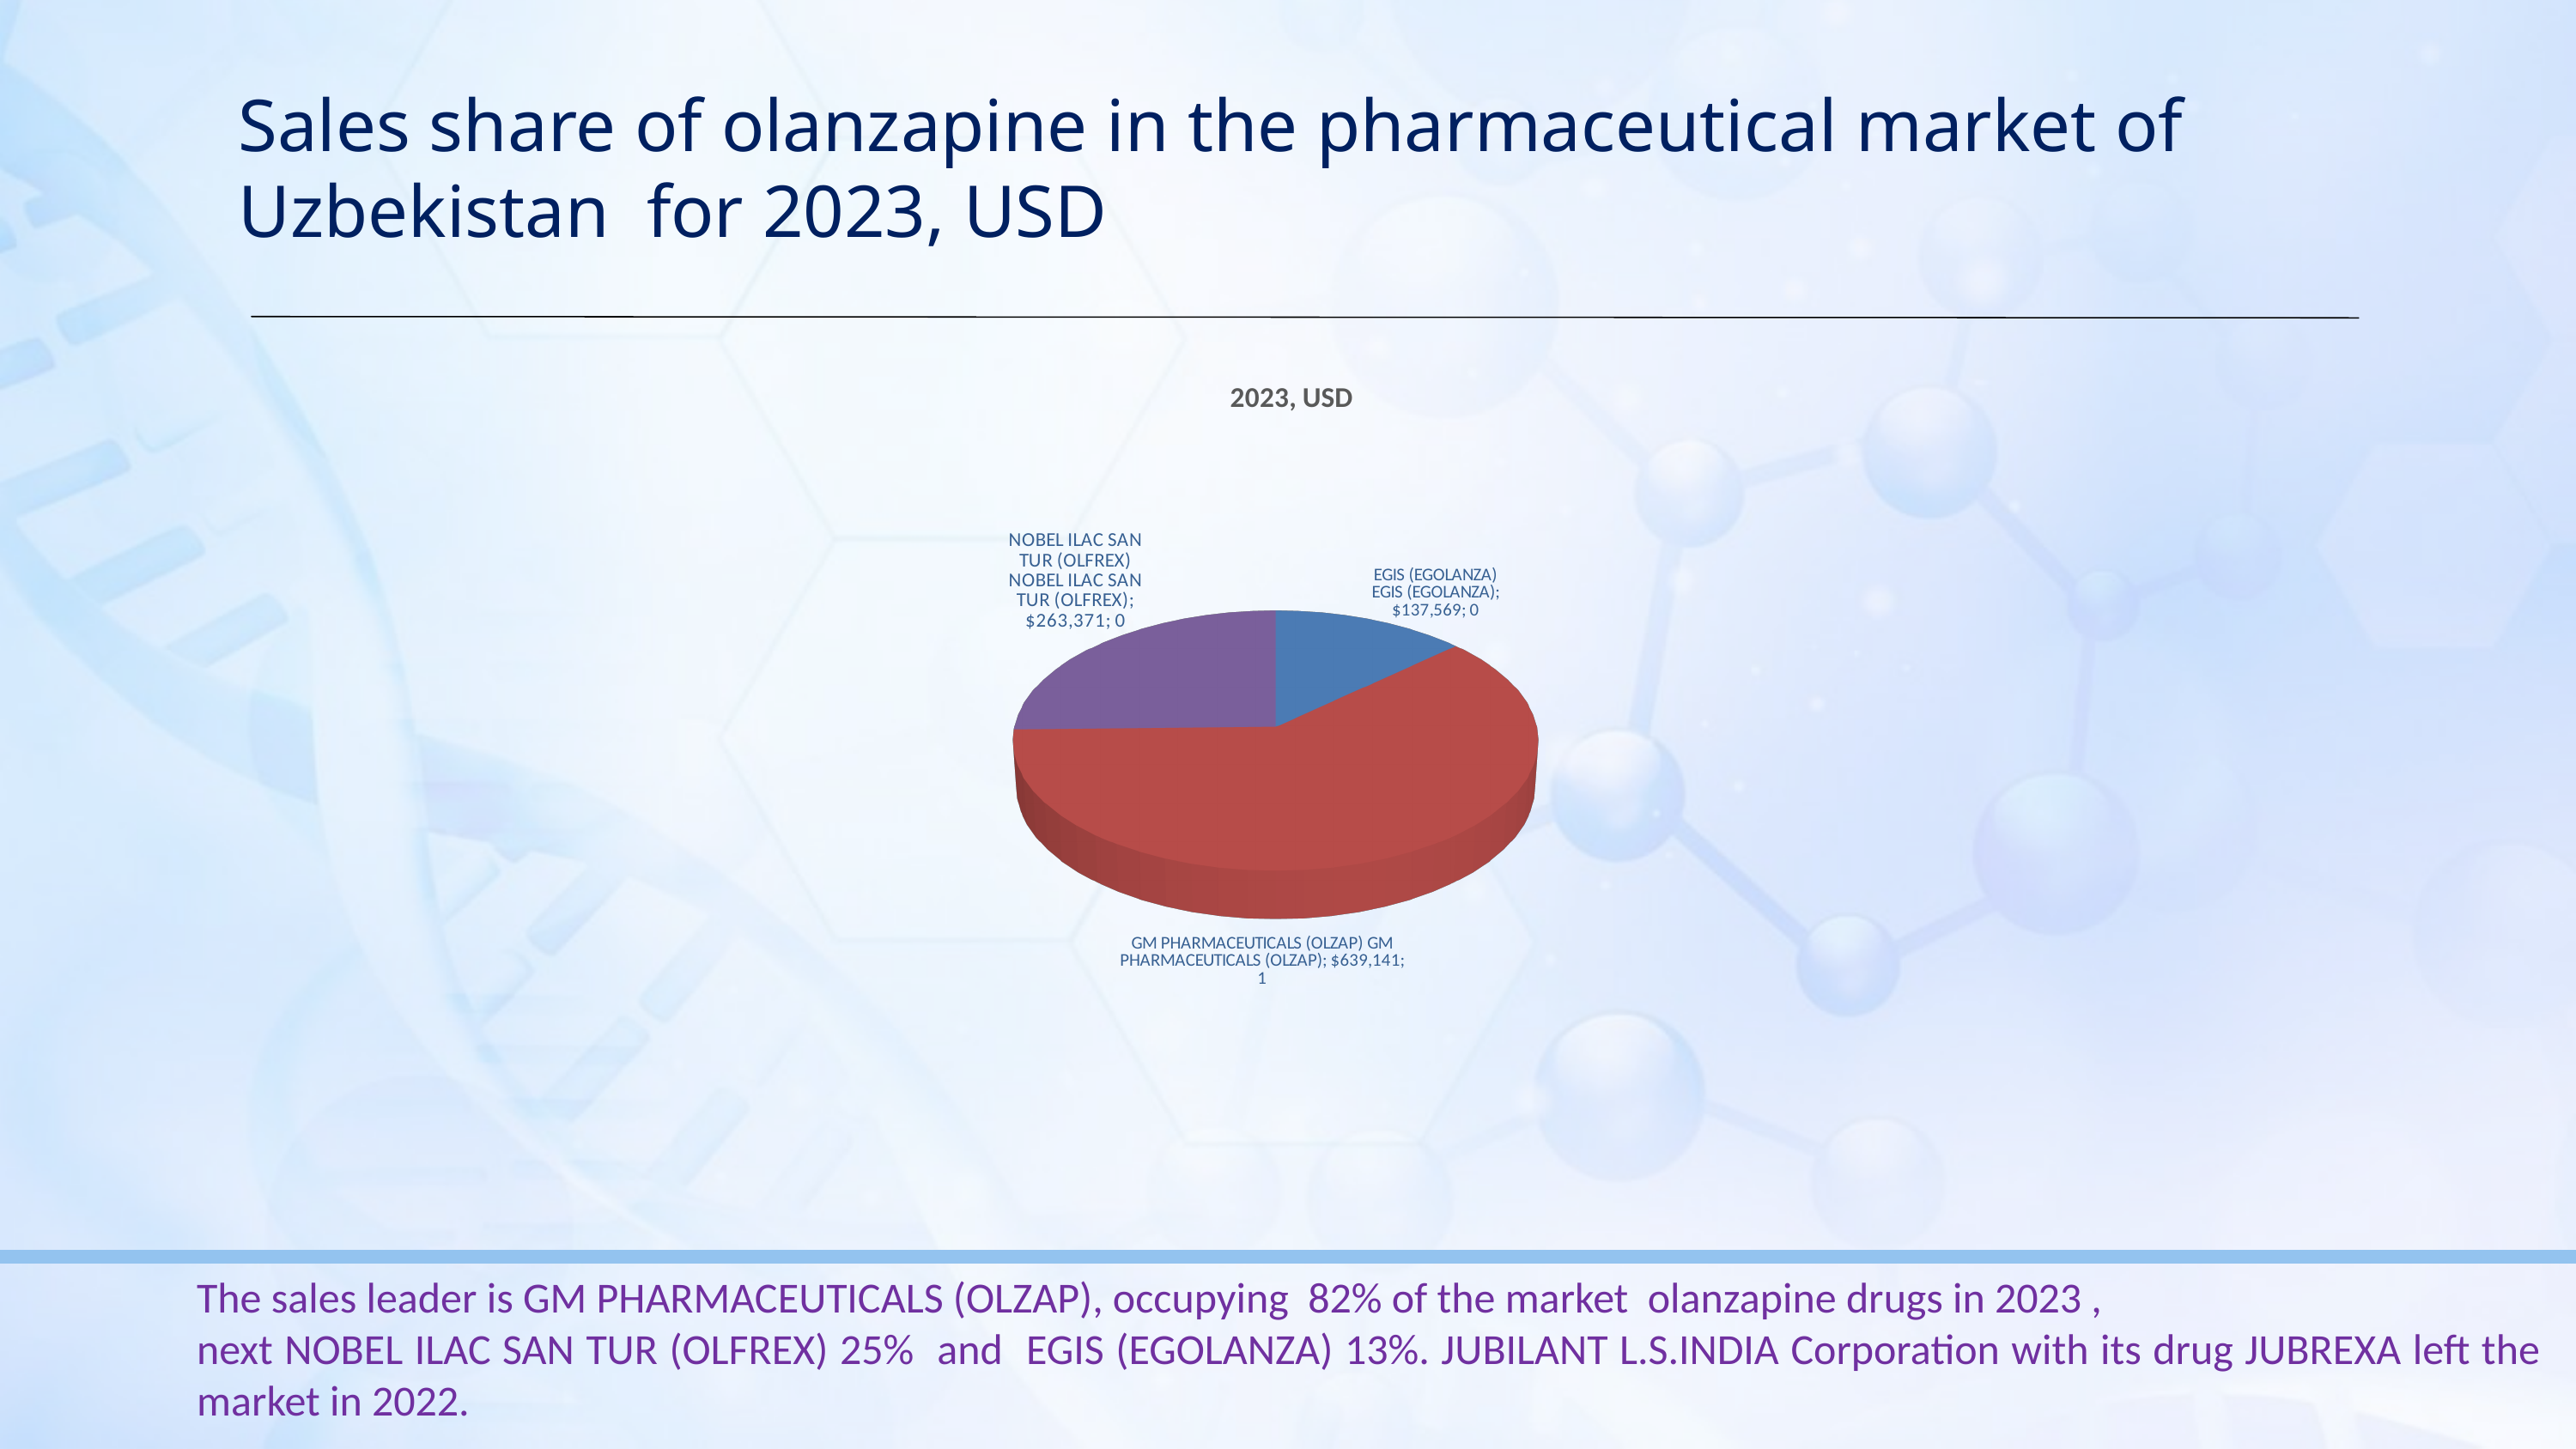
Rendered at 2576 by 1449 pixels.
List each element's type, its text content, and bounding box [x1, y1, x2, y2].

text_box [0, 1264, 2576, 1449]
text_box Sales share of olanzapine in the pharmaceutical market of Uzbekistan for 2023, USD [238, 80, 2338, 252]
chart [832, 355, 1744, 1093]
text_box [0, 0, 2576, 1250]
text_box The sales leader is GM PHARMACEUTICALS (OLZAP), occupying 82% of the market olanzapine drugs in 2023 , next NOBEL ILAC SAN TUR (OLFREX) 25% and EGIS (EGOLANZA) 13%. JUBILANT L.S.INDIA Corporation with its drug JUBREXA left the market in 2022. [184, 1264, 2555, 1432]
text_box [0, 1250, 2576, 1264]
